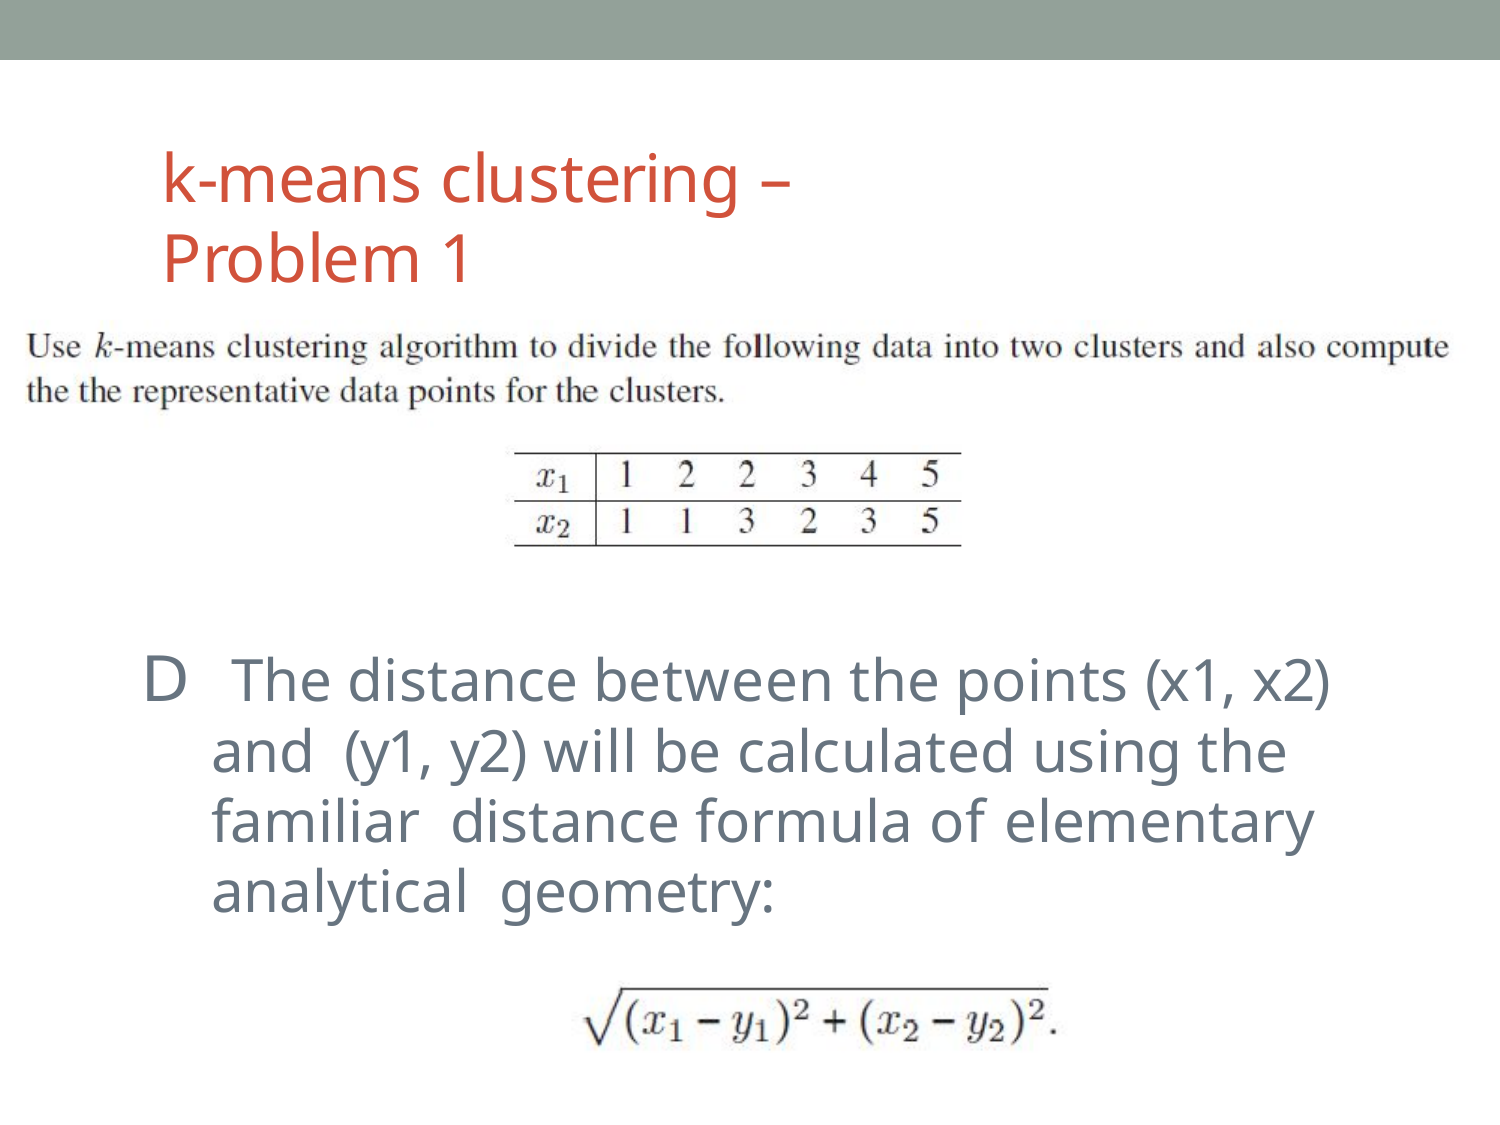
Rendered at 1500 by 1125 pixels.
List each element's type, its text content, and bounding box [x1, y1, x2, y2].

text_box 𝖣 The distance between the points (x1, x2) and (y1, y2) will be calculated using the familiar distance formula of elementary analytical geometry: [140, 635, 1359, 925]
title k-means clustering – Problem 1 [159, 133, 1040, 311]
picture [524, 937, 1137, 1084]
picture [0, 313, 1500, 564]
